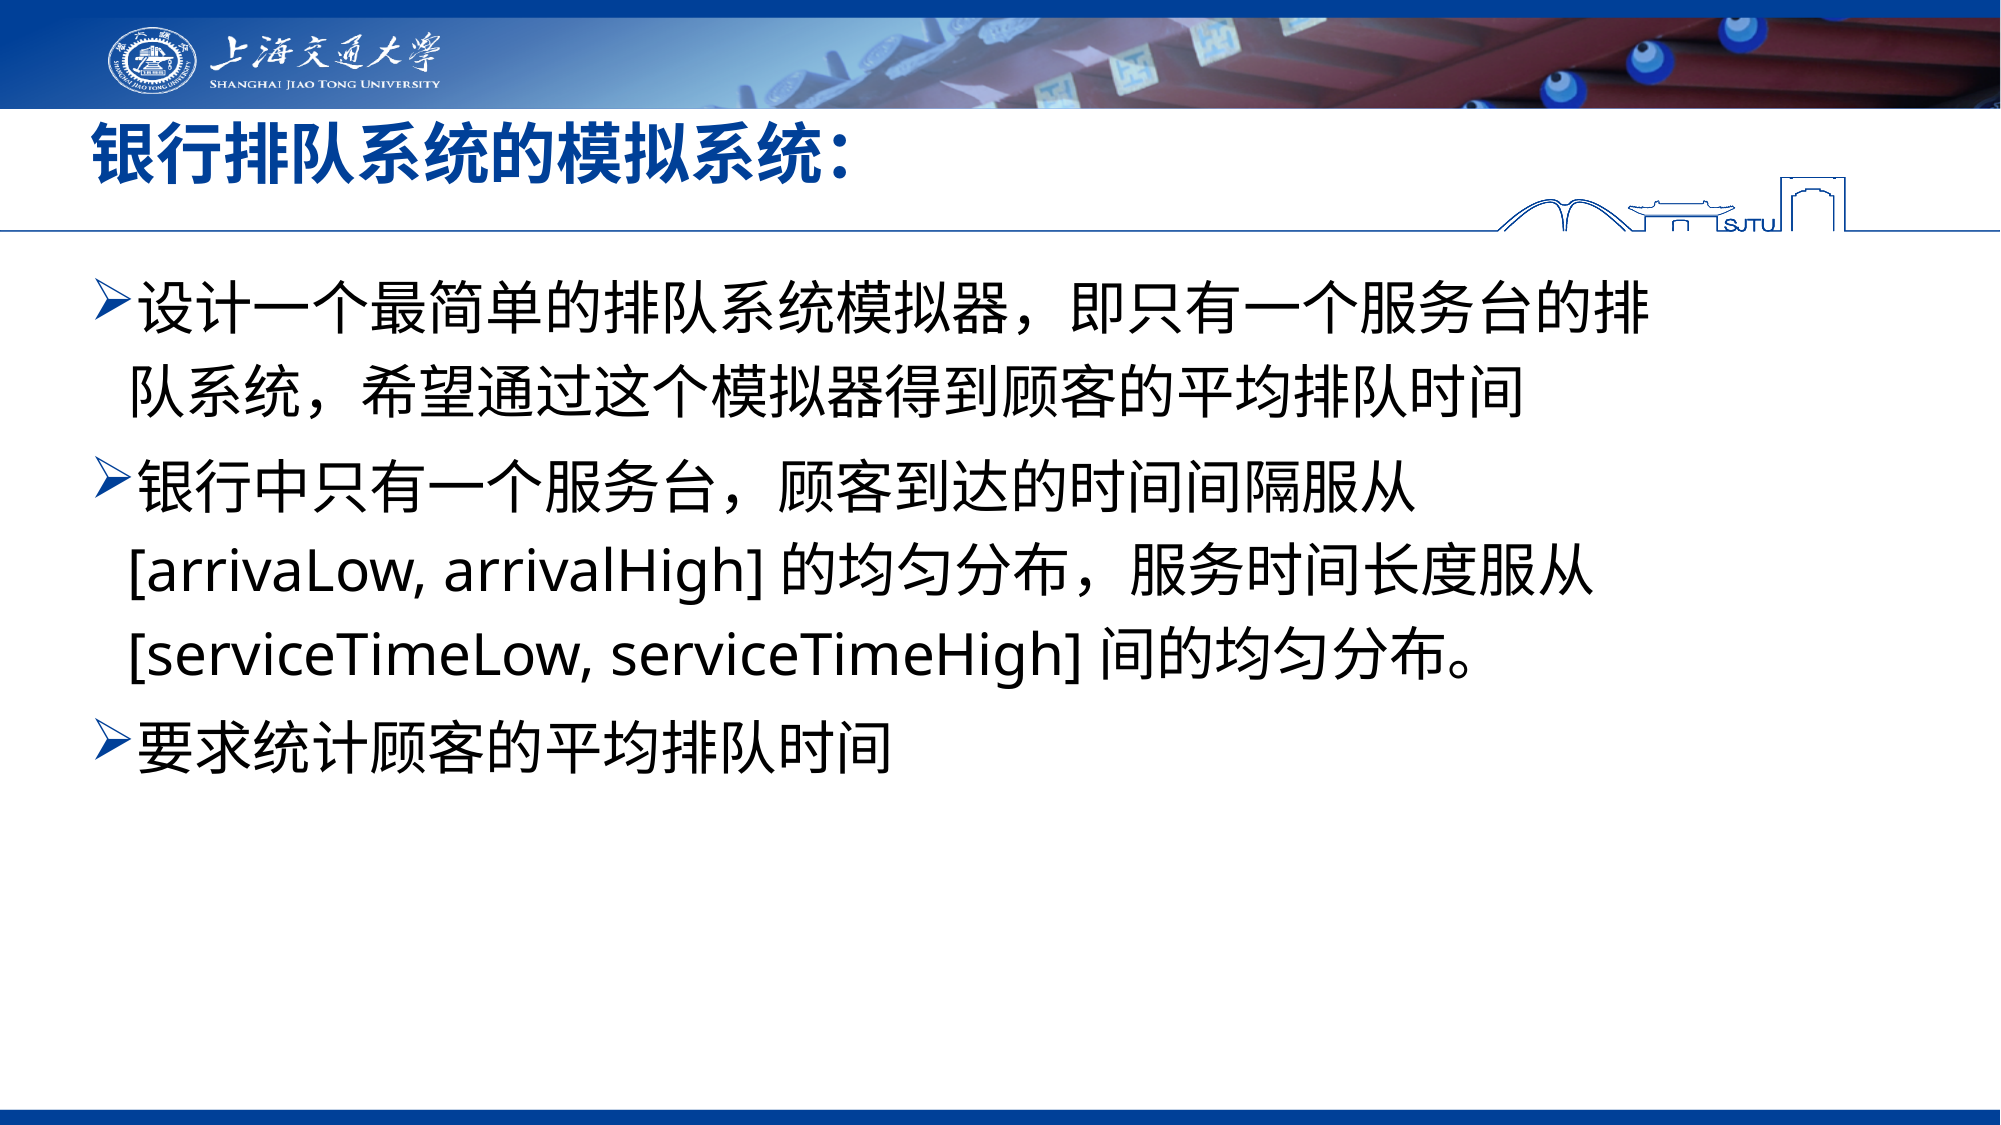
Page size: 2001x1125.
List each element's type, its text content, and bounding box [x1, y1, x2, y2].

list 设计一个最简单的排队系统模拟器，即只有一个服务台的排队系统，希望通过这个模拟器得到顾客的平均排队时间 银行中只有一个服务台，顾客到达的时间间隔服从[arrivaLow, arrivalHigh]的均匀分布，服务时间长度服从[serviceTimeLow, serviceTimeHigh]间的均匀分布。 要求统计顾客的平均排队时间 [0, 250, 1712, 1066]
picture [0, 0, 2001, 109]
title 银行排队系统的模拟系统： [74, 62, 1350, 250]
